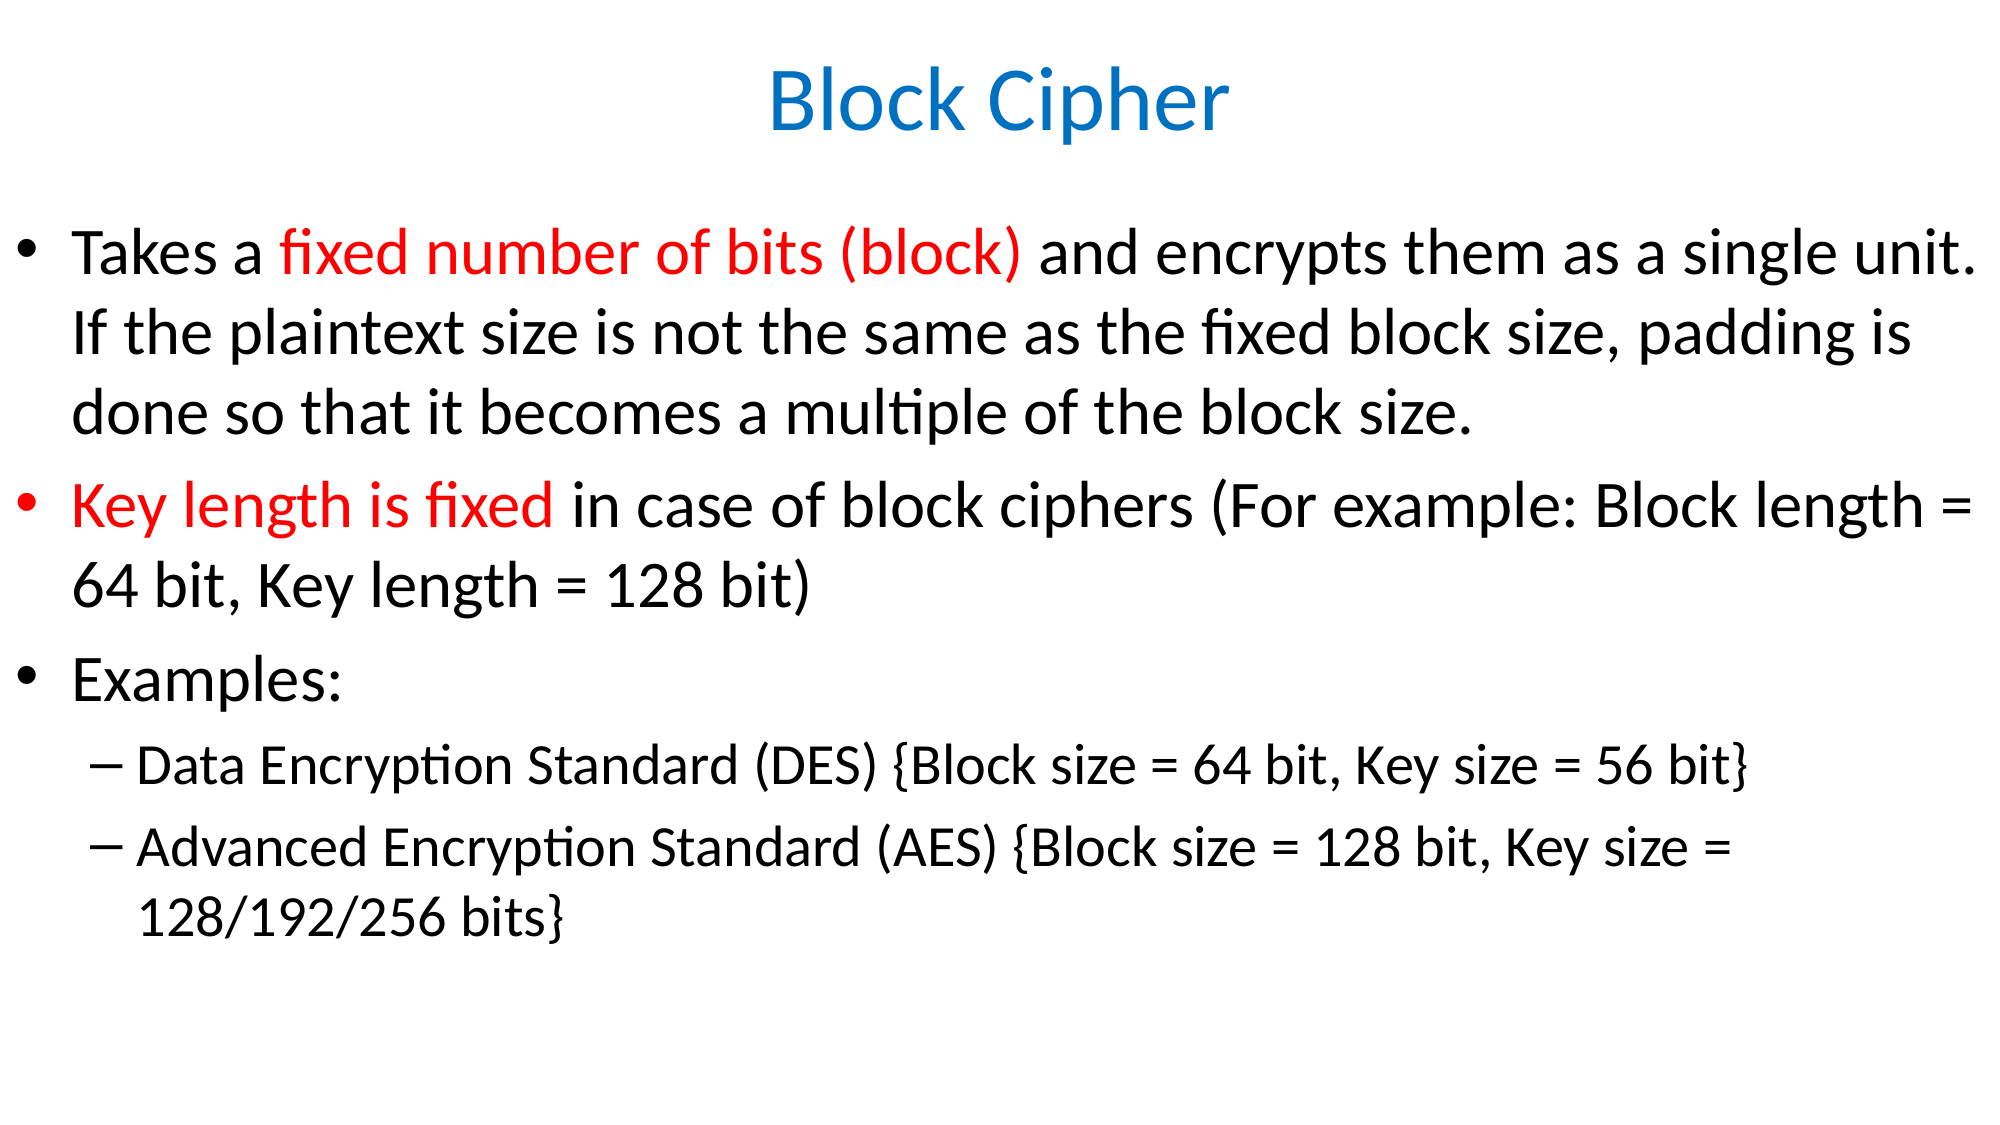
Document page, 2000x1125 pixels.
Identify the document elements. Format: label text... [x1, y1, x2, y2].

title Block Cipher [99, 0, 1900, 188]
list Takes a fixed number of bits (block) and encrypts them as a single unit. If the plaintext size is not the same as the fixed block size, padding is done so that it becomes a multiple of the block size. Key length is fixed in case of block ciphers (For example: Block length = 64 bit, Key length = 128 bit) Examples: Data Encryption Standard (DES) {Block size = 64 bit, Key size = 56 bit} Advanced Encryption Standard (AES) {Block size = 128 bit, Key size = 128/192/256 bits} [0, 200, 2000, 1038]
